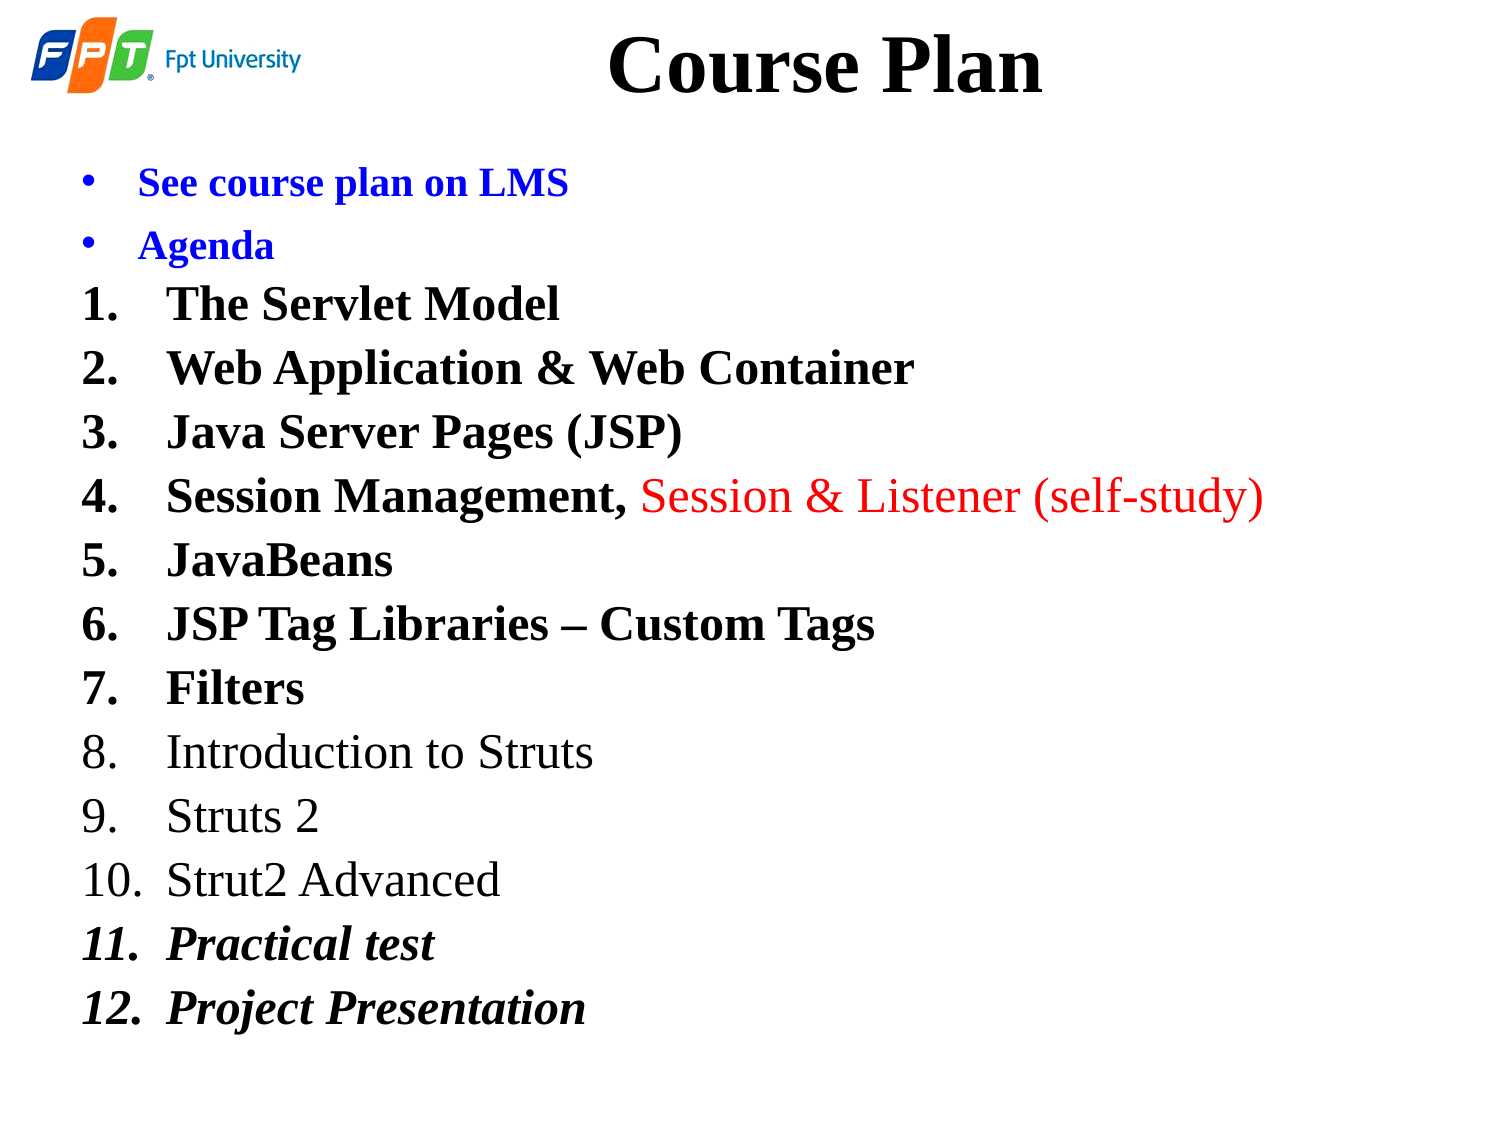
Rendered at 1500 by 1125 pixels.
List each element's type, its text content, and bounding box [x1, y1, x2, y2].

list See course plan on LMS Agenda The Servlet Model Web Application & Web Container Java Server Pages (JSP) Session Management, Session & Listener (self-study) JavaBeans JSP Tag Libraries – Custom Tags Filters Introduction to Struts Struts 2 Strut2 Advanced Practical test Project Presentation [66, 147, 1500, 1125]
title Course Plan [150, 0, 1500, 118]
picture [0, 0, 325, 122]
